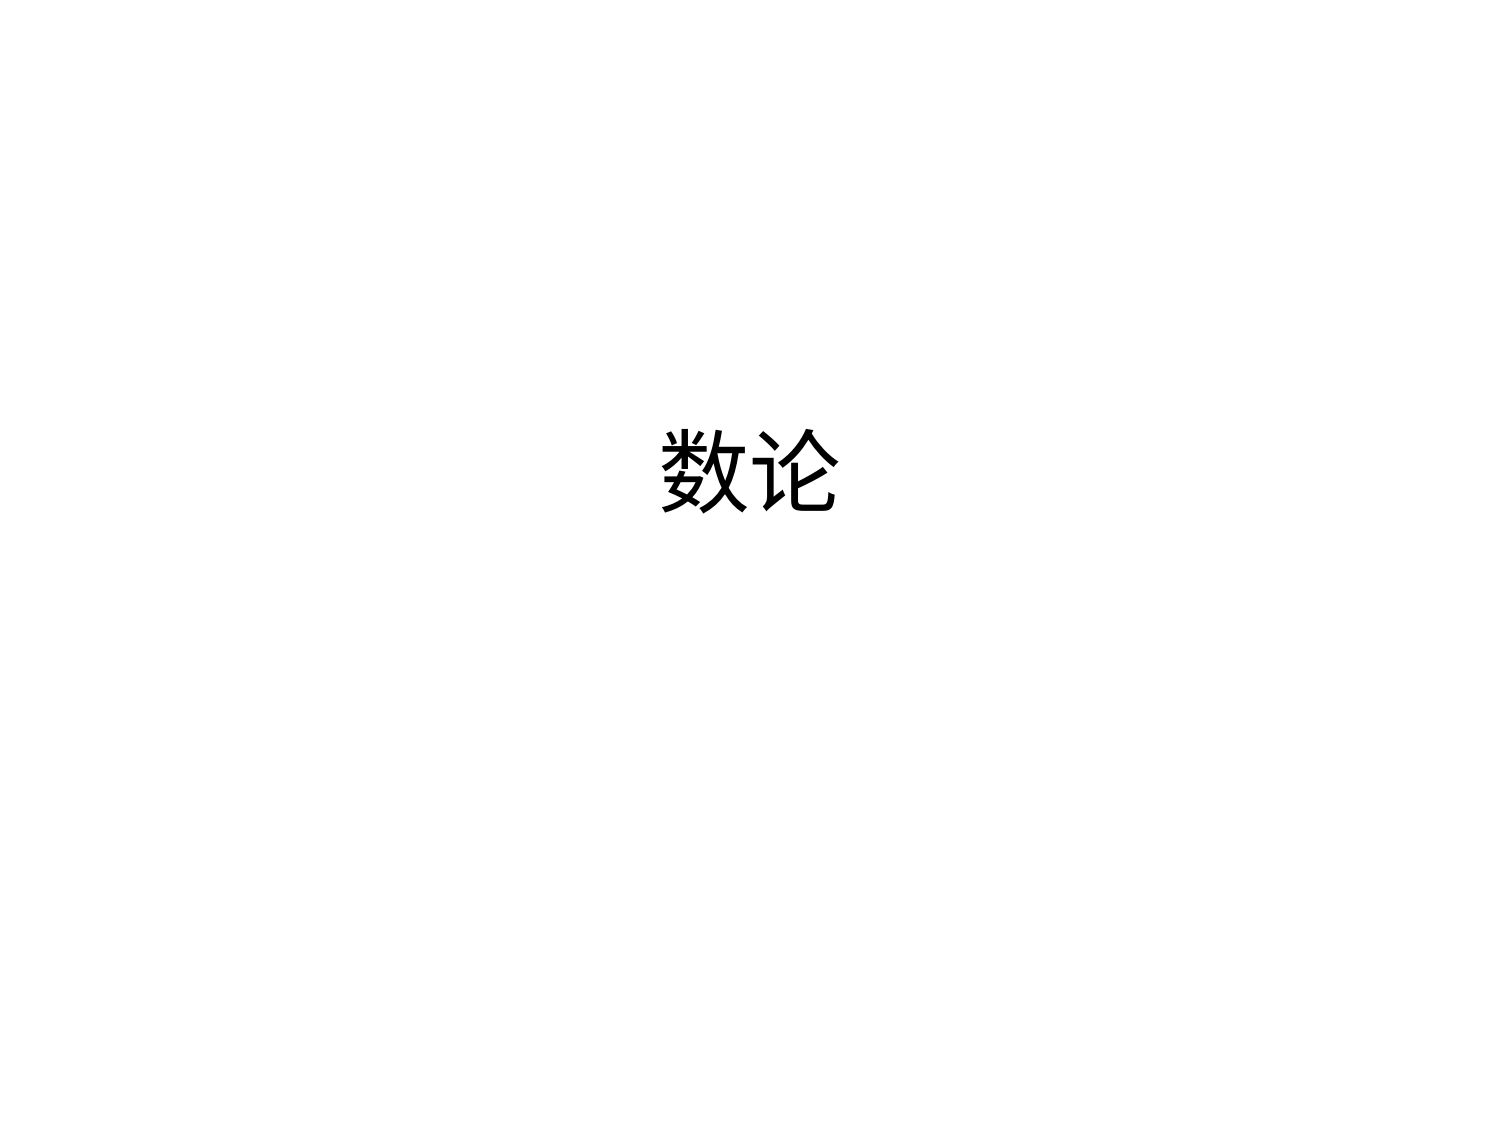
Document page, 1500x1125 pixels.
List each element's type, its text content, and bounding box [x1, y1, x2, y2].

title 数论 [112, 349, 1388, 591]
